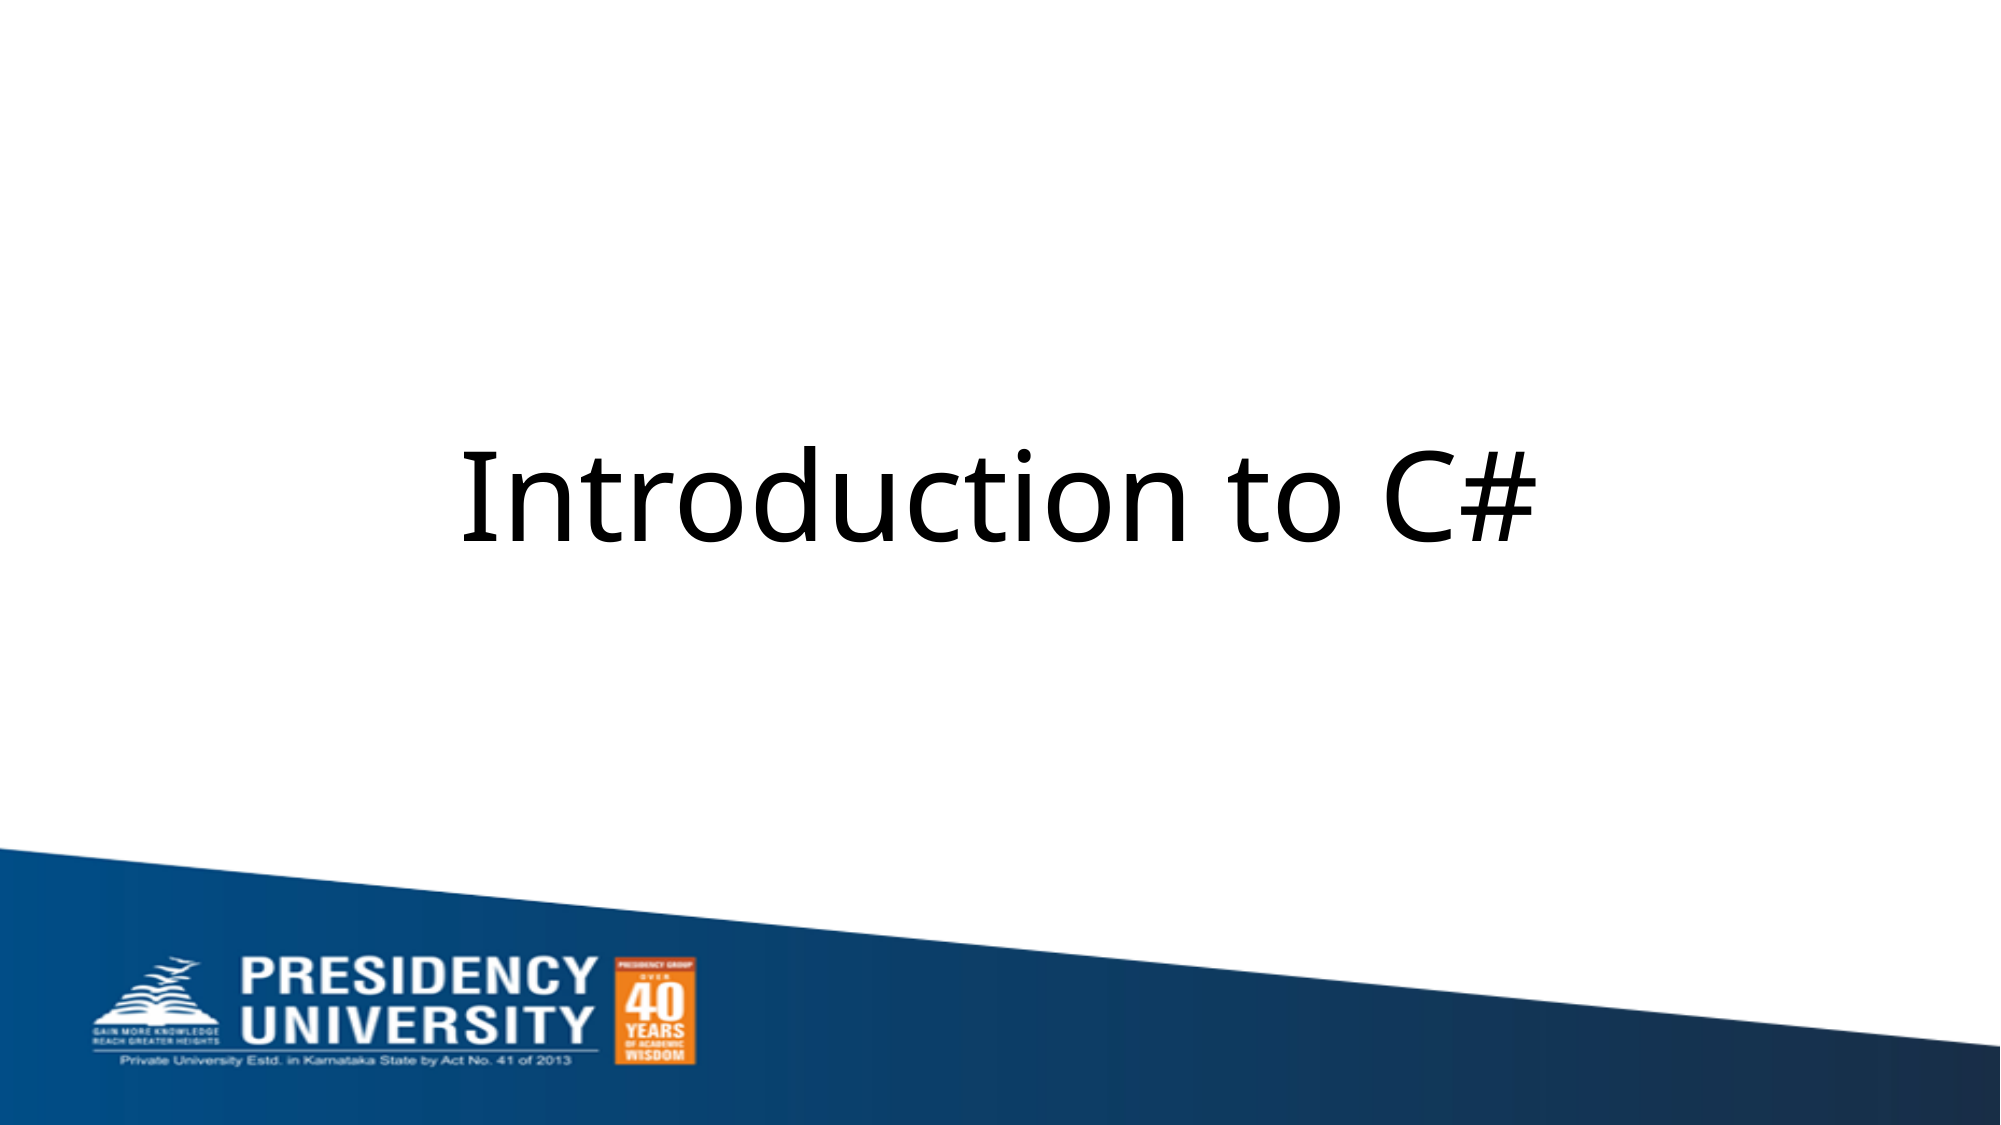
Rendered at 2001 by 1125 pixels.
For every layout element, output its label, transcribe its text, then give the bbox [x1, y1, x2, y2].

title Introduction to C# [249, 184, 1750, 576]
picture [0, 845, 2000, 1125]
